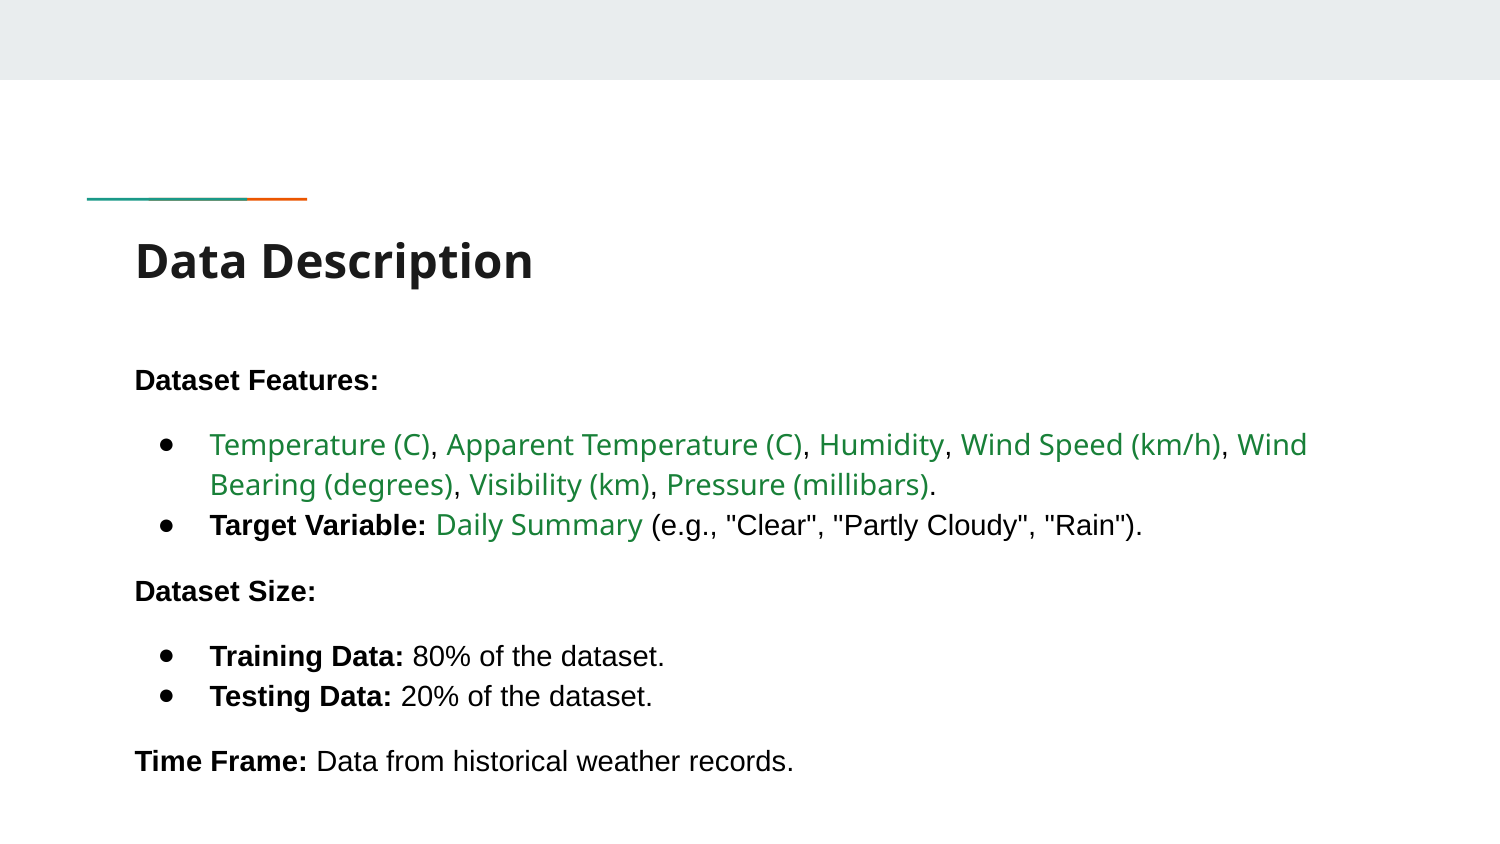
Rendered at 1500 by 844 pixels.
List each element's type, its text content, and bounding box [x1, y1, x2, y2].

list Dataset Features: Temperature (C), Apparent Temperature (C), Humidity, Wind Speed (km/h), Wind Bearing (degrees), Visibility (km), Pressure (millibars). Target Variable: Daily Summary (e.g., "Clear", "Partly Cloudy", "Rain"). Dataset Size: Training Data: 80% of the dataset. Testing Data: 20% of the dataset. Time Frame: Data from historical weather records. [119, 341, 1381, 805]
title Data Description [119, 216, 1381, 305]
